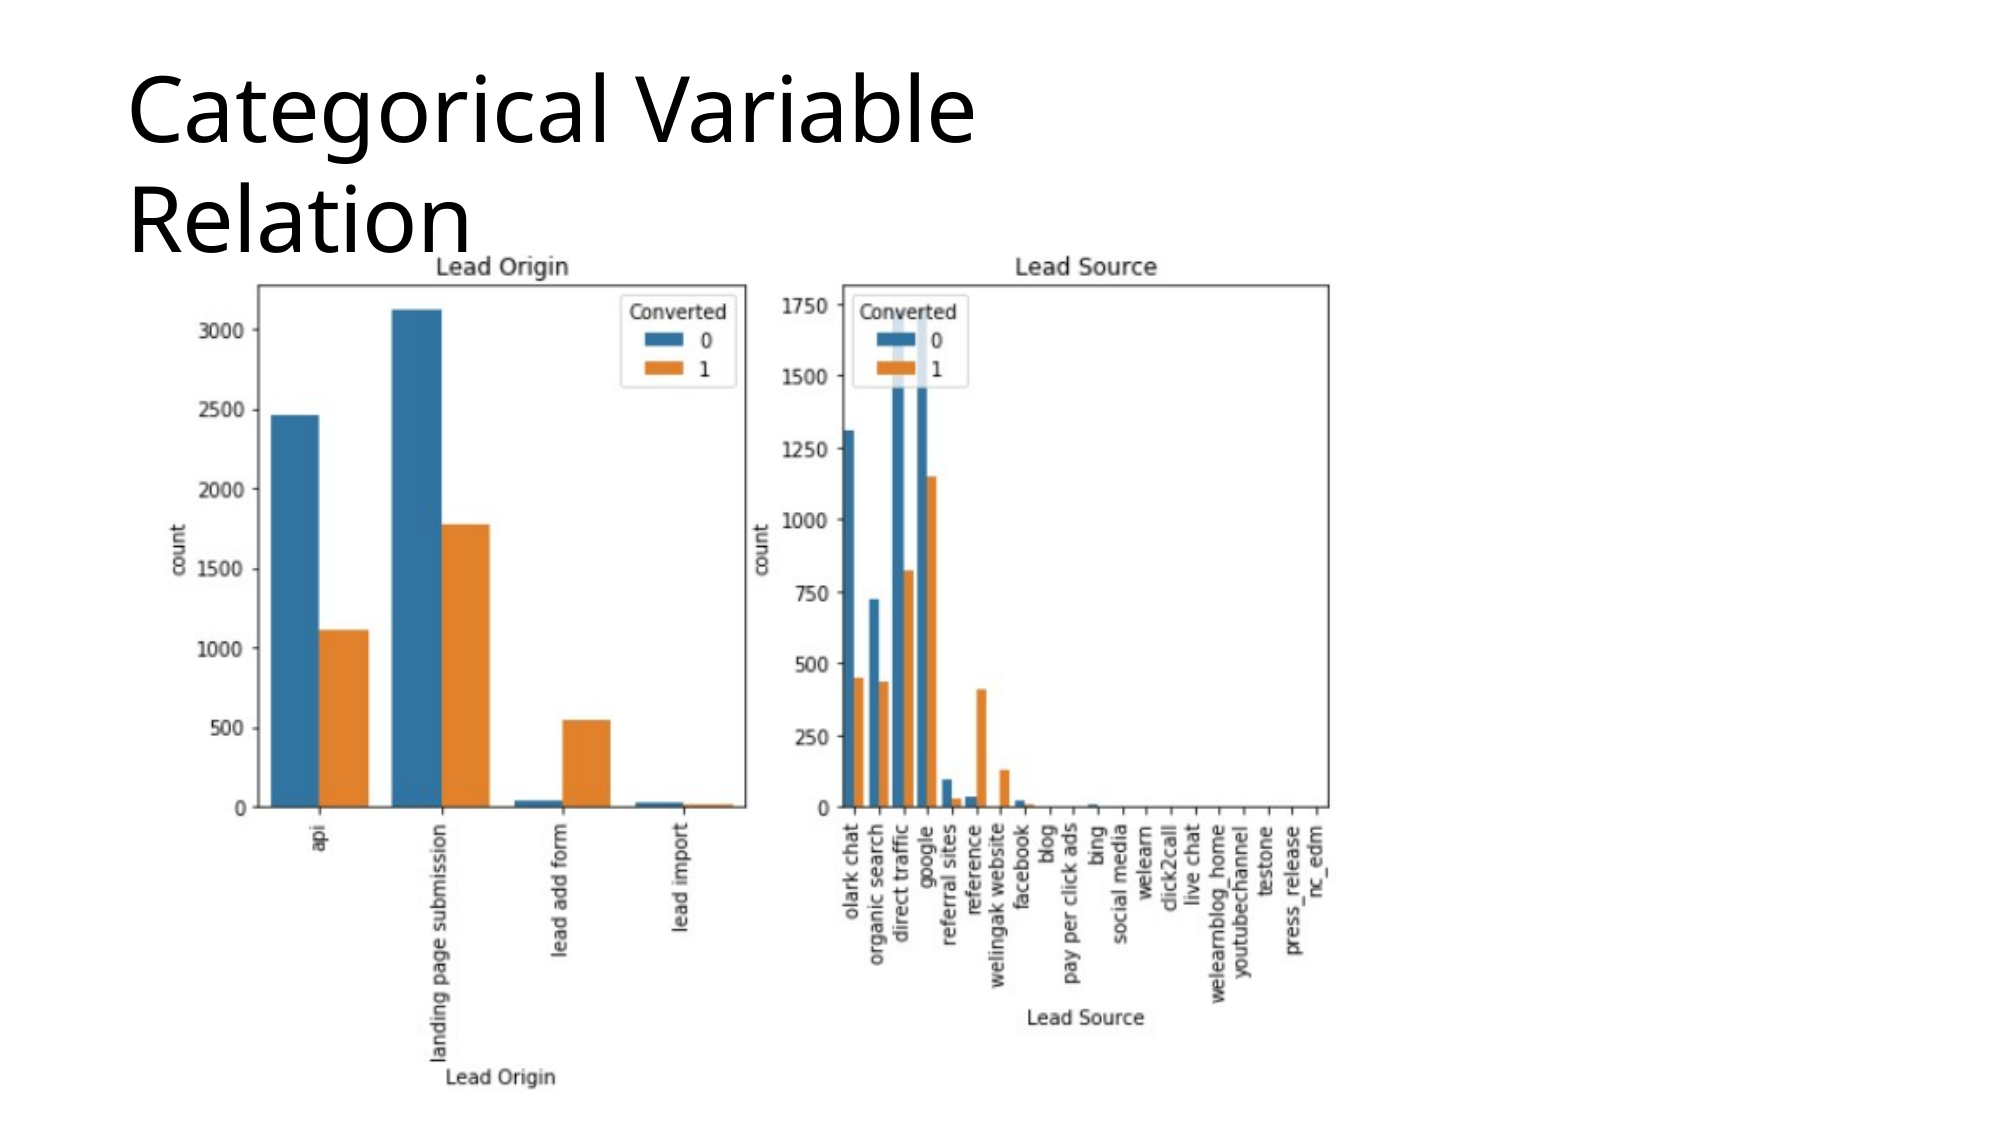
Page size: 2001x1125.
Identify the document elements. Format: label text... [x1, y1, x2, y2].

picture [110, 254, 1431, 1107]
title Categorical Variable Relation [124, 48, 1320, 254]
